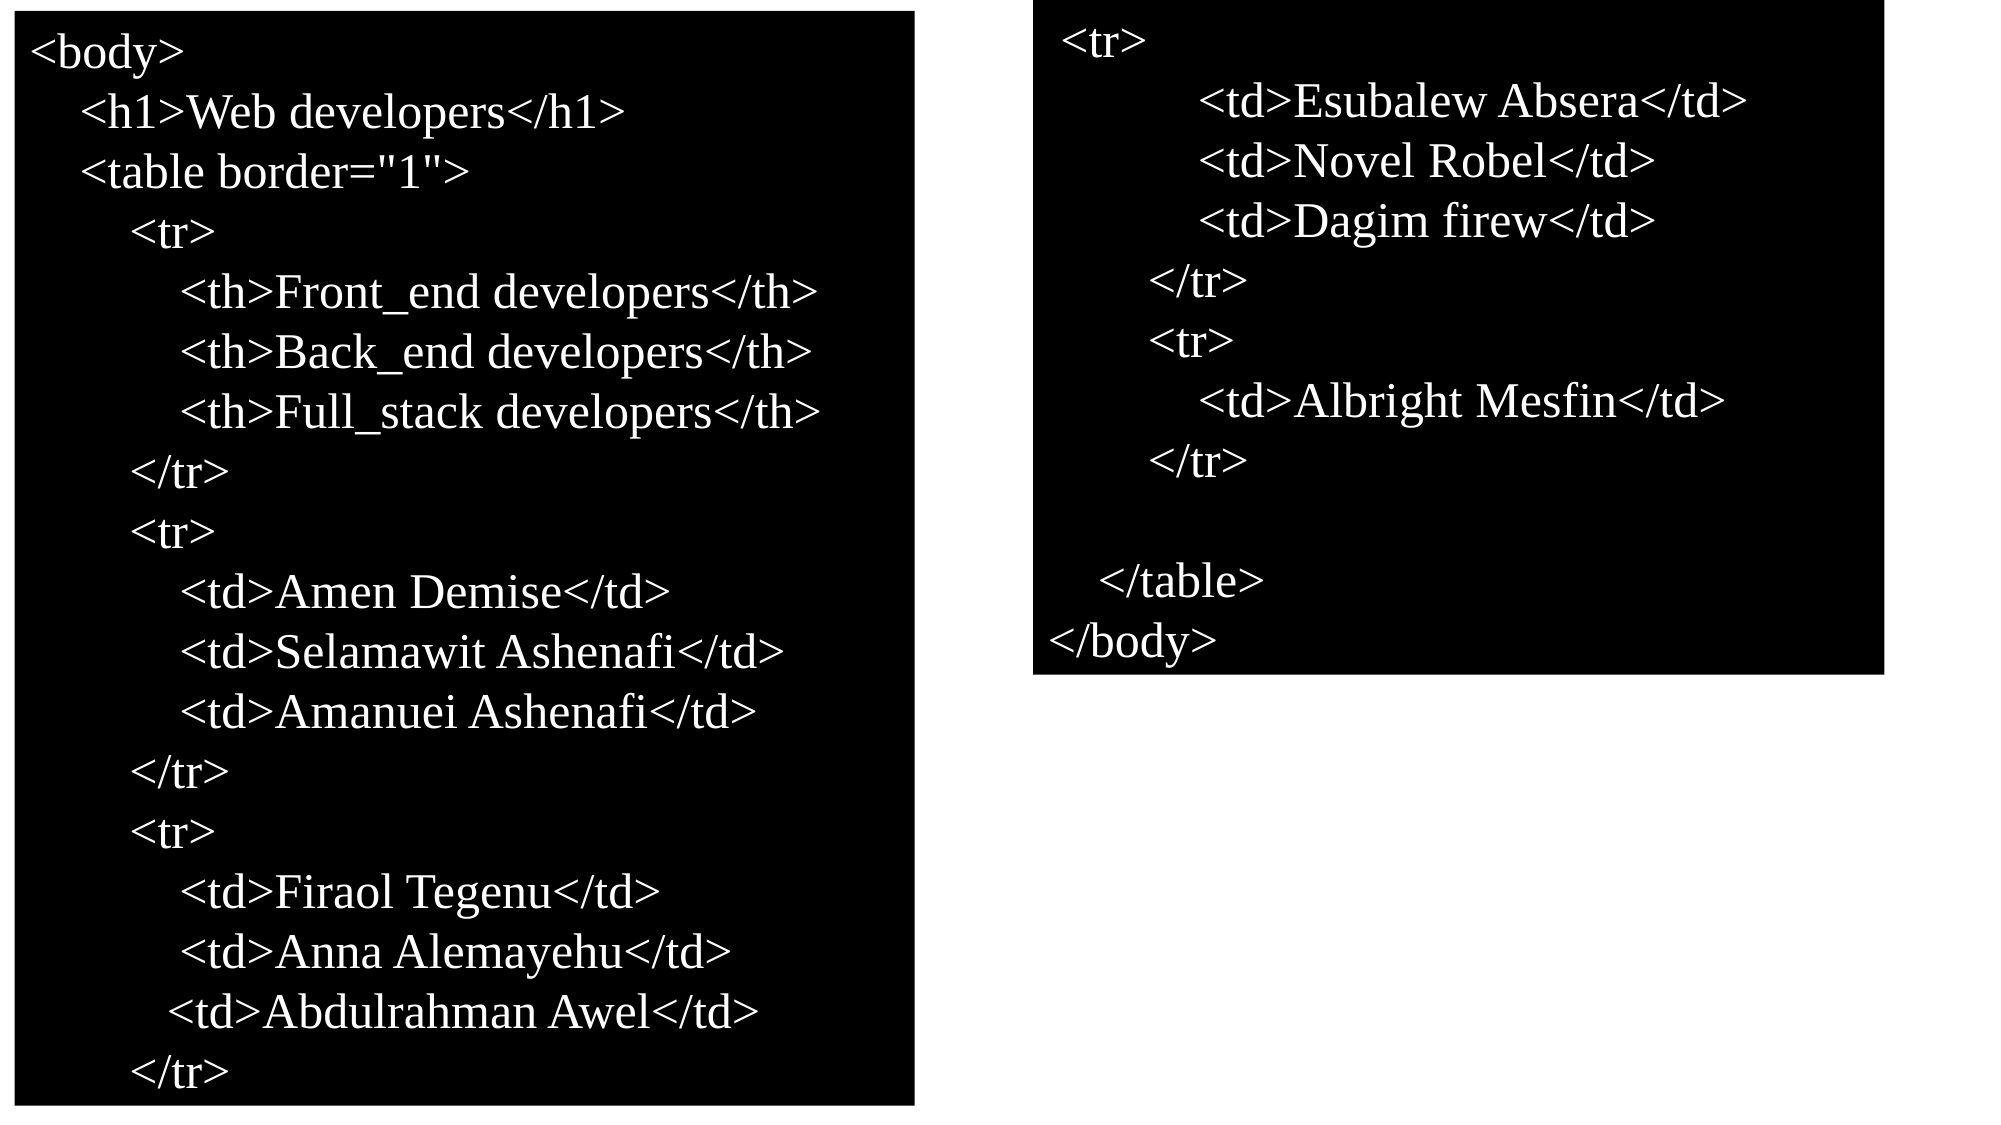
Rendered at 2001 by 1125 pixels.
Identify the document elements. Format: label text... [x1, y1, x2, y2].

text_box <tr> <td>Esubalew Absera</td> <td>Novel Robel</td> <td>Dagim firew</td> </tr> <tr> <td>Albright Mesfin</td> </tr> </table> </body> [1033, 0, 1885, 675]
text_box <body> <h1>Web developers</h1> <table border="1"> <tr> <th>Front_end developers</th> <th>Back_end developers</th> <th>Full_stack developers</th> </tr> <tr> <td>Amen Demise</td> <td>Selamawit Ashenafi</td> <td>Amanuei Ashenafi</td> </tr> <tr> <td>Firaol Tegenu</td> <td>Anna Alemayehu</td> <td>Abdulrahman Awel</td> </tr> [14, 10, 915, 1106]
